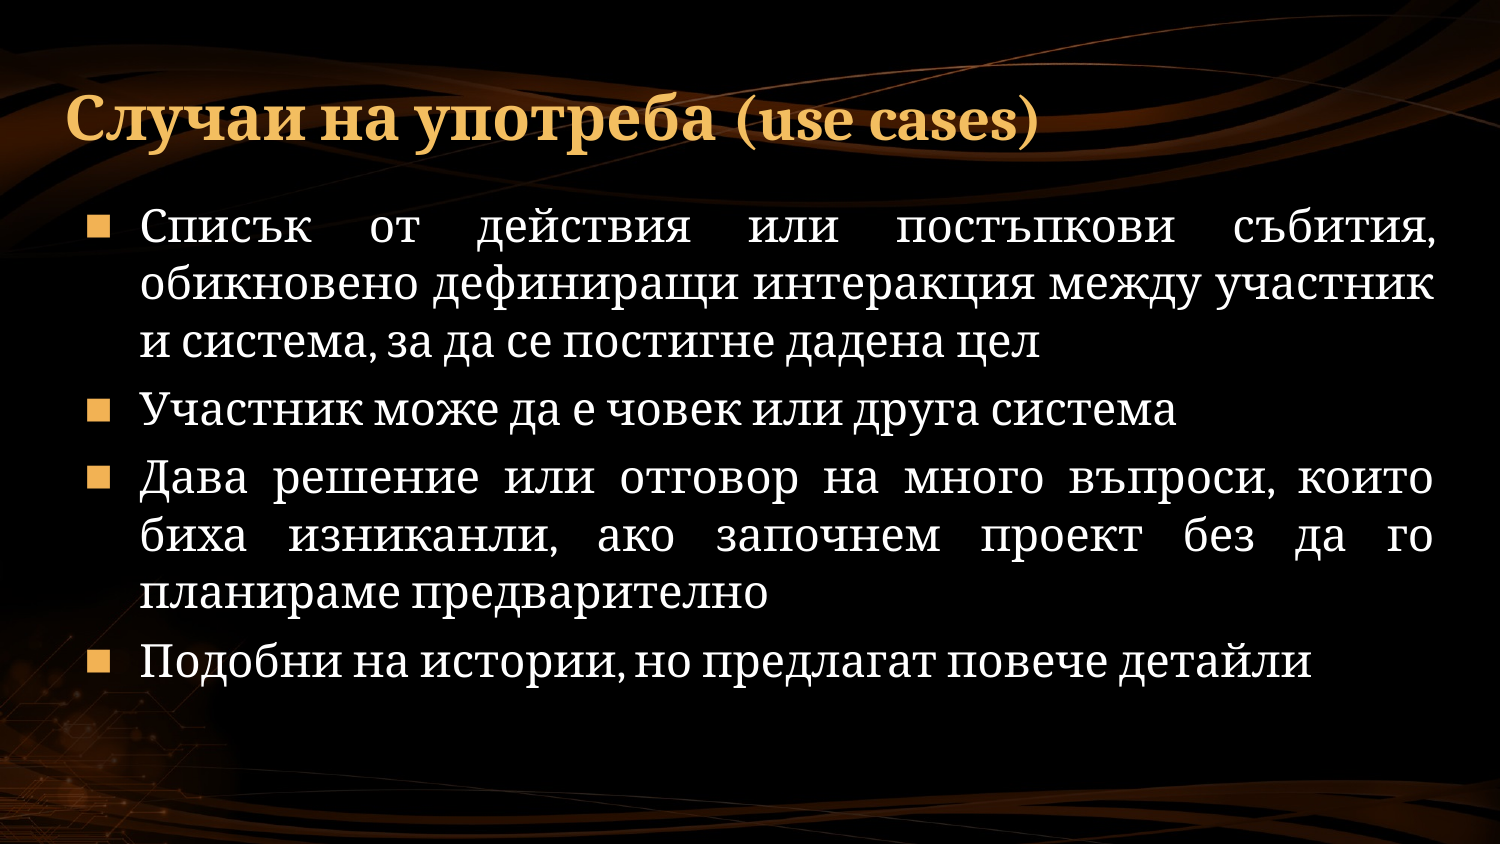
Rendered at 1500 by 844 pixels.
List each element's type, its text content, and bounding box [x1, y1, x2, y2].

picture [0, 0, 1500, 844]
list Списък от действия или постъпкови събития, обикновено дефиниращи интеракция между участник и система, за да се постигне дадена цел Участник може да е човек или друга система Дава решение или отговор на много въпроси, които биха изниканли, ако започнем проект без да го планираме предварително Подобни на истории, но предлагат повече детайли [51, 189, 1449, 750]
title Случаи на употреба (use cases) [51, 72, 1449, 167]
